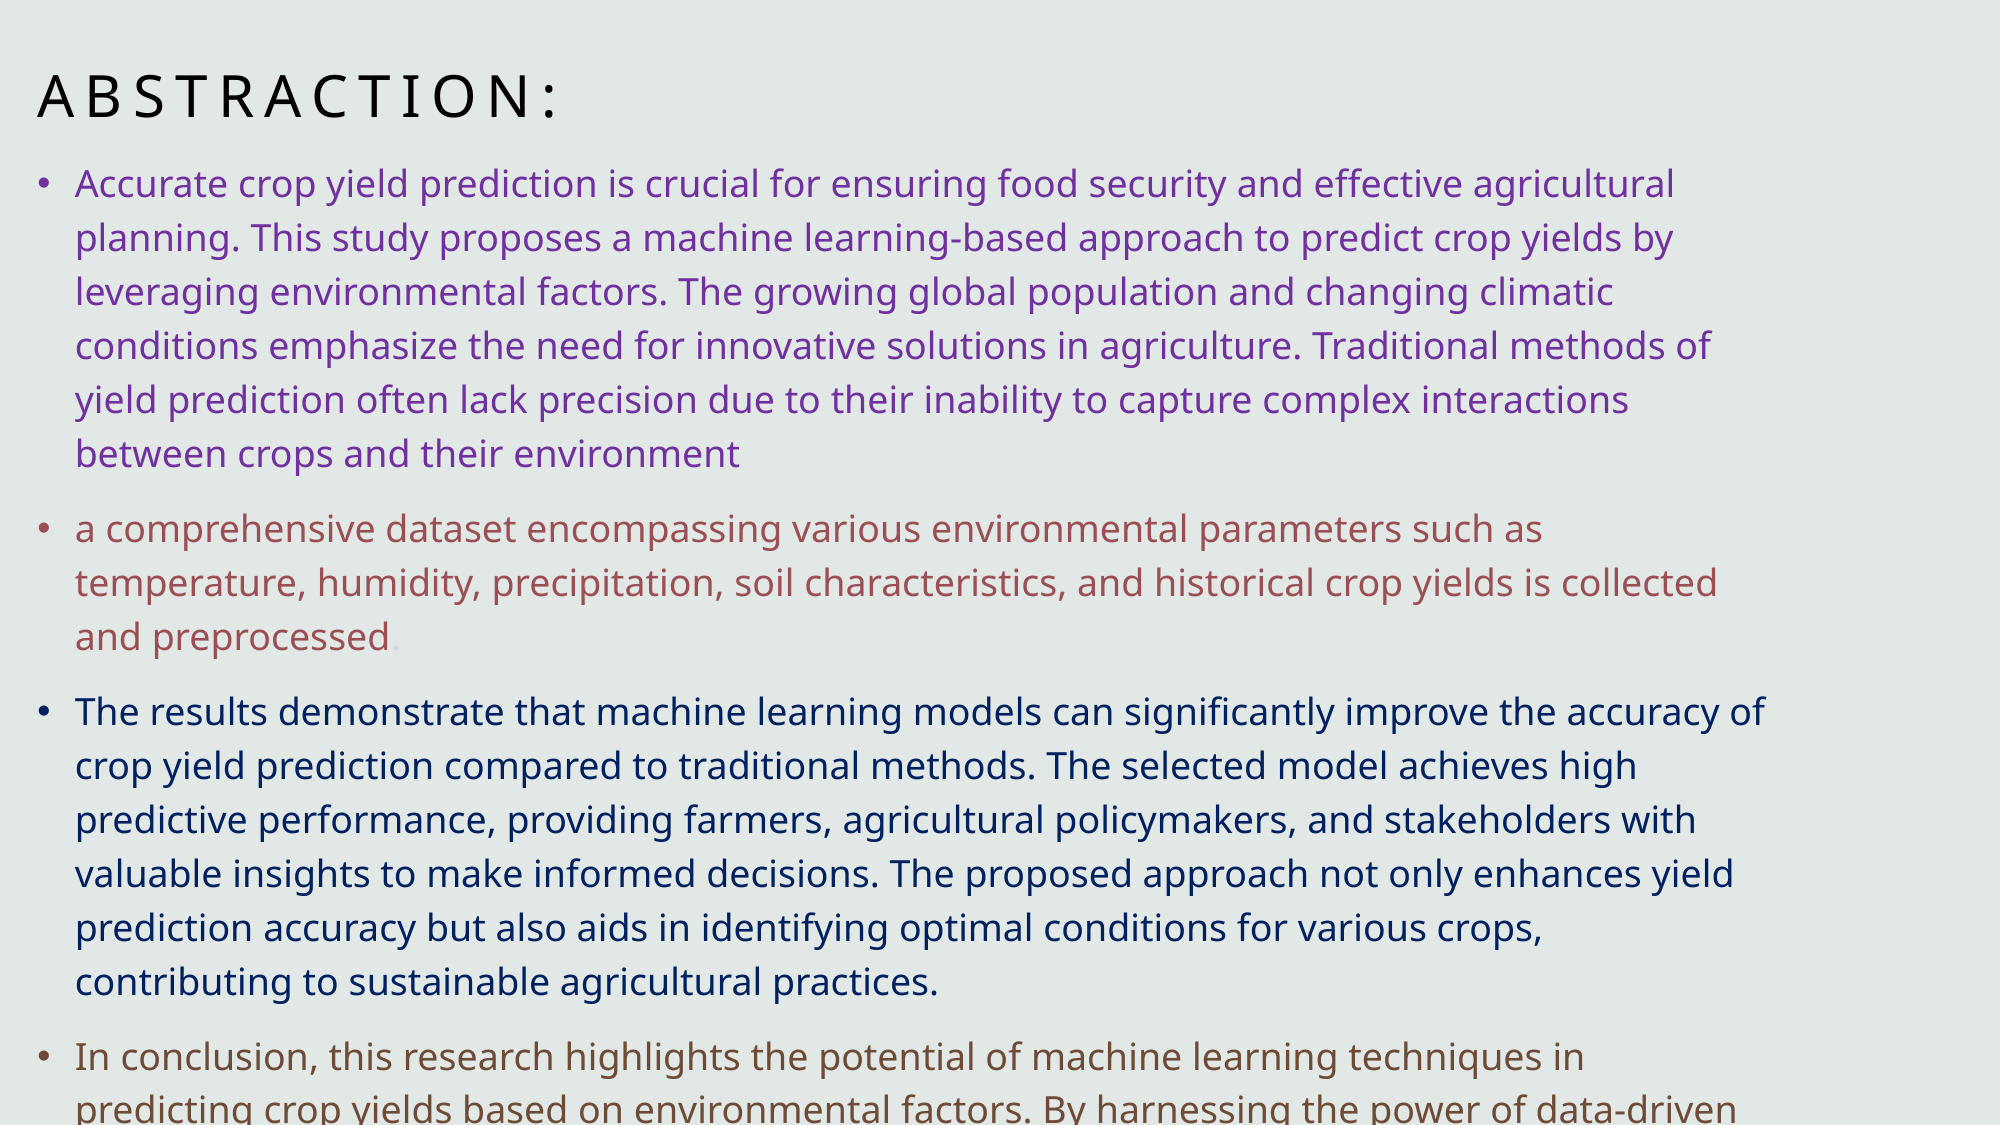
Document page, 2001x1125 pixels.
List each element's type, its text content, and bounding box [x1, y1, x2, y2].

title Abstraction: [22, 30, 1788, 143]
list Accurate crop yield prediction is crucial for ensuring food security and effective agricultural planning. This study proposes a machine learning-based approach to predict crop yields by leveraging environmental factors. The growing global population and changing climatic conditions emphasize the need for innovative solutions in agriculture. Traditional methods of yield prediction often lack precision due to their inability to capture complex interactions between crops and their environment a comprehensive dataset encompassing various environmental parameters such as temperature, humidity, precipitation, soil characteristics, and historical crop yields is collected and preprocessed. The results demonstrate that machine learning models can significantly improve the accuracy of crop yield prediction compared to traditional methods. The selected model achieves high predictive performance, providing farmers, agricultural policymakers, and stakeholders with valuable insights to make informed decisions. The proposed approach not only enhances yield prediction accuracy but also aids in identifying optimal conditions for various crops, contributing to sustainable agricultural practices. In conclusion, this research highlights the potential of machine learning techniques in predicting crop yields based on environmental factors. By harnessing the power of data-driven insights, this approach can revolutionize agricultural practices, fostering increased efficiency, reduced waste, and improved resource allocation in the face of evolving environmental challenges. [22, 143, 1788, 1077]
